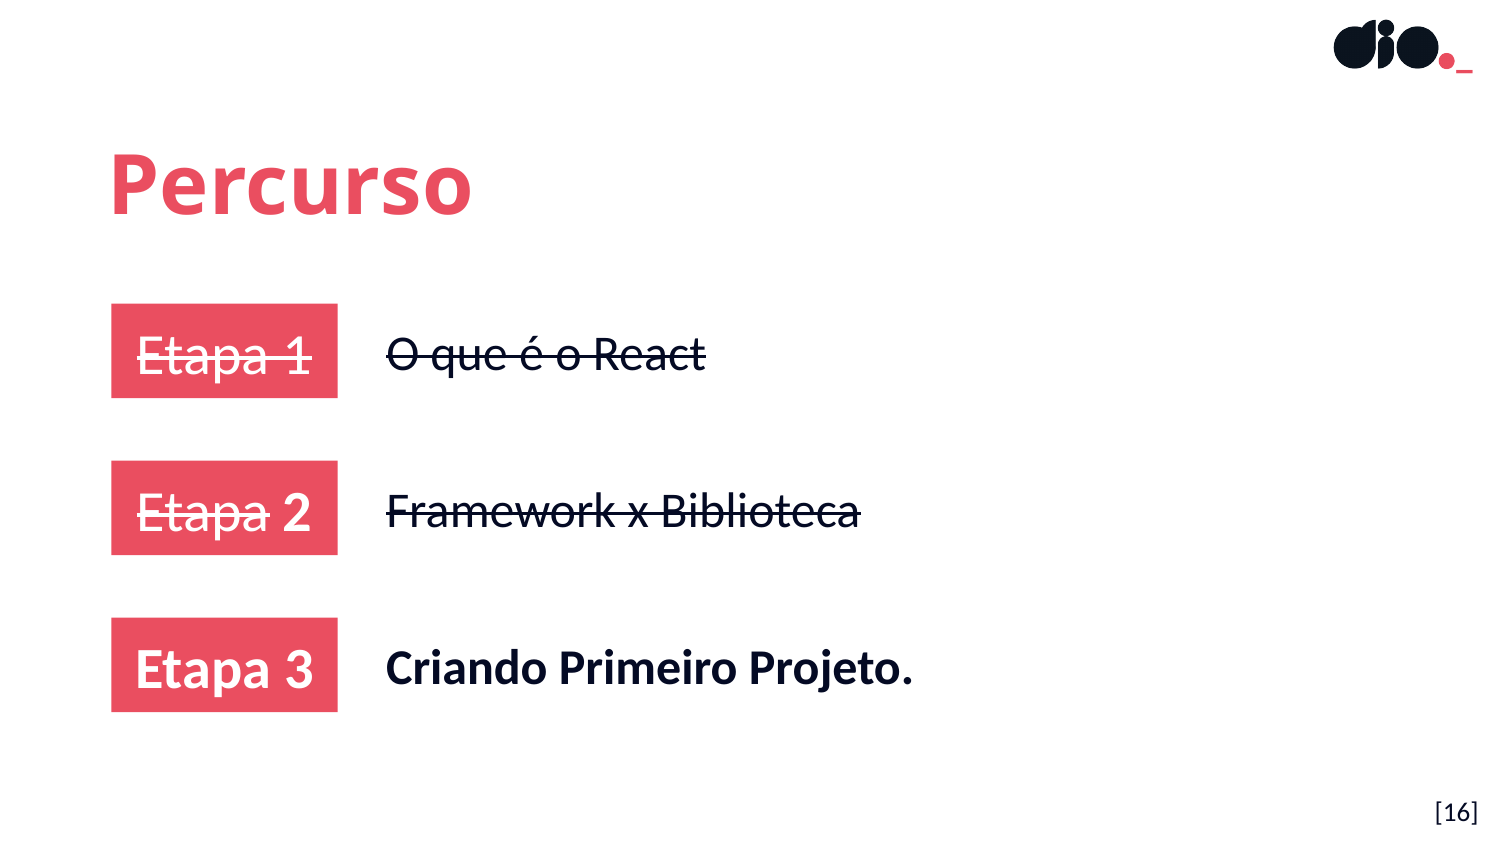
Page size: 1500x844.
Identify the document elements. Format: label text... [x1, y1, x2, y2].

text_box Etapa 1 [111, 303, 338, 399]
slide_number [16] [1403, 779, 1494, 844]
text_box Framework x Biblioteca [371, 470, 1384, 546]
text_box Criando Primeiro Projeto. [371, 627, 1294, 787]
text_box O que é o React [371, 313, 1384, 389]
text_box Etapa 2 [111, 460, 338, 556]
text_box Percurso [92, 104, 1309, 243]
picture [1333, 19, 1473, 74]
text_box Etapa 3 [111, 617, 338, 713]
